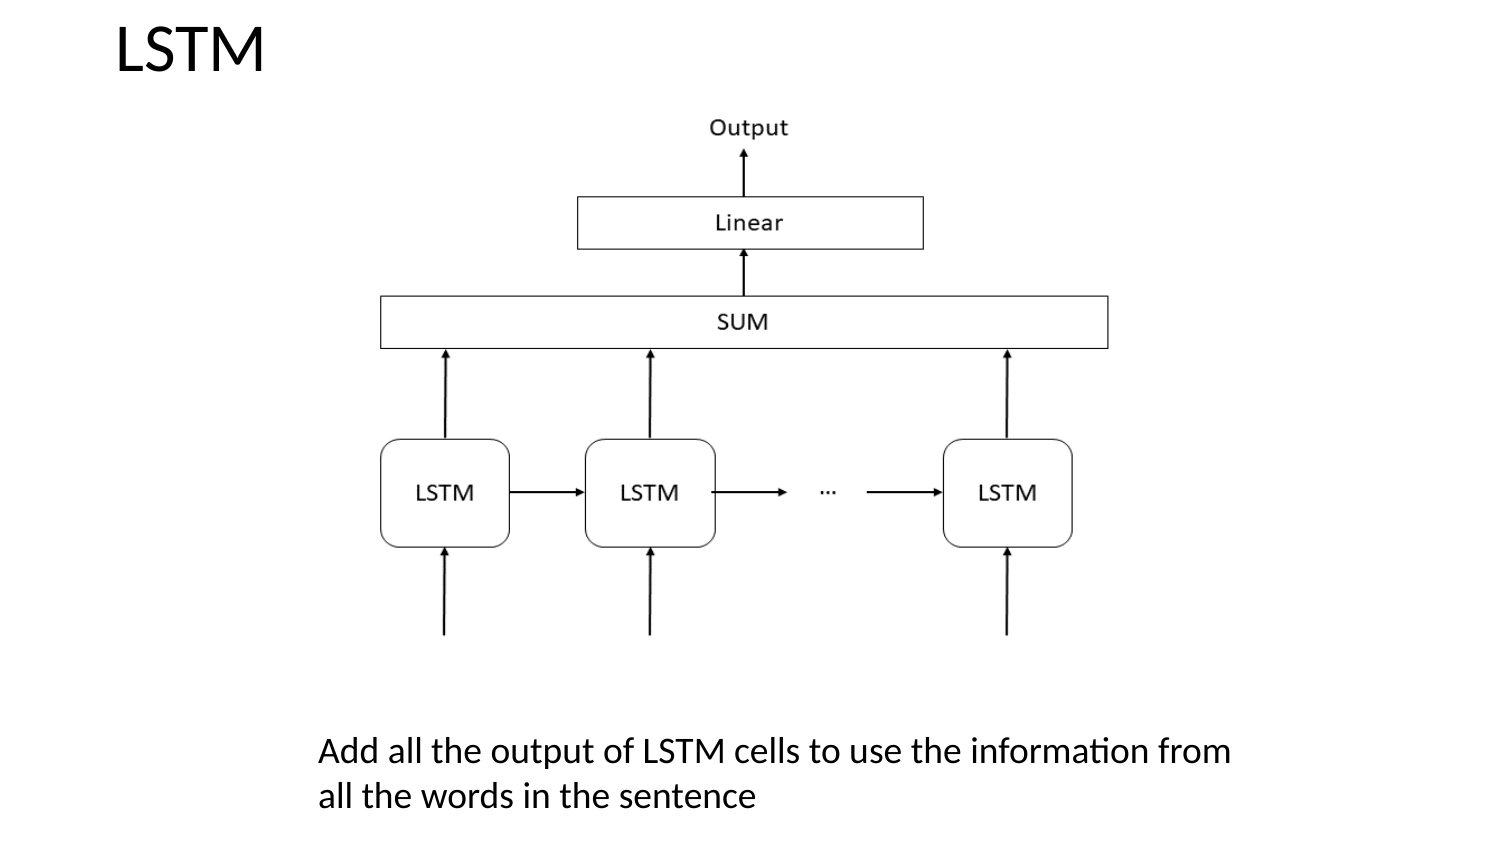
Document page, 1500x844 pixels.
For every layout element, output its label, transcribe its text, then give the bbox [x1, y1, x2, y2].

picture [306, 98, 1184, 678]
text_box Add all the output of LSTM cells to use the information from all the words in the sentence [306, 720, 1263, 822]
title LSTM [104, 0, 1398, 99]
